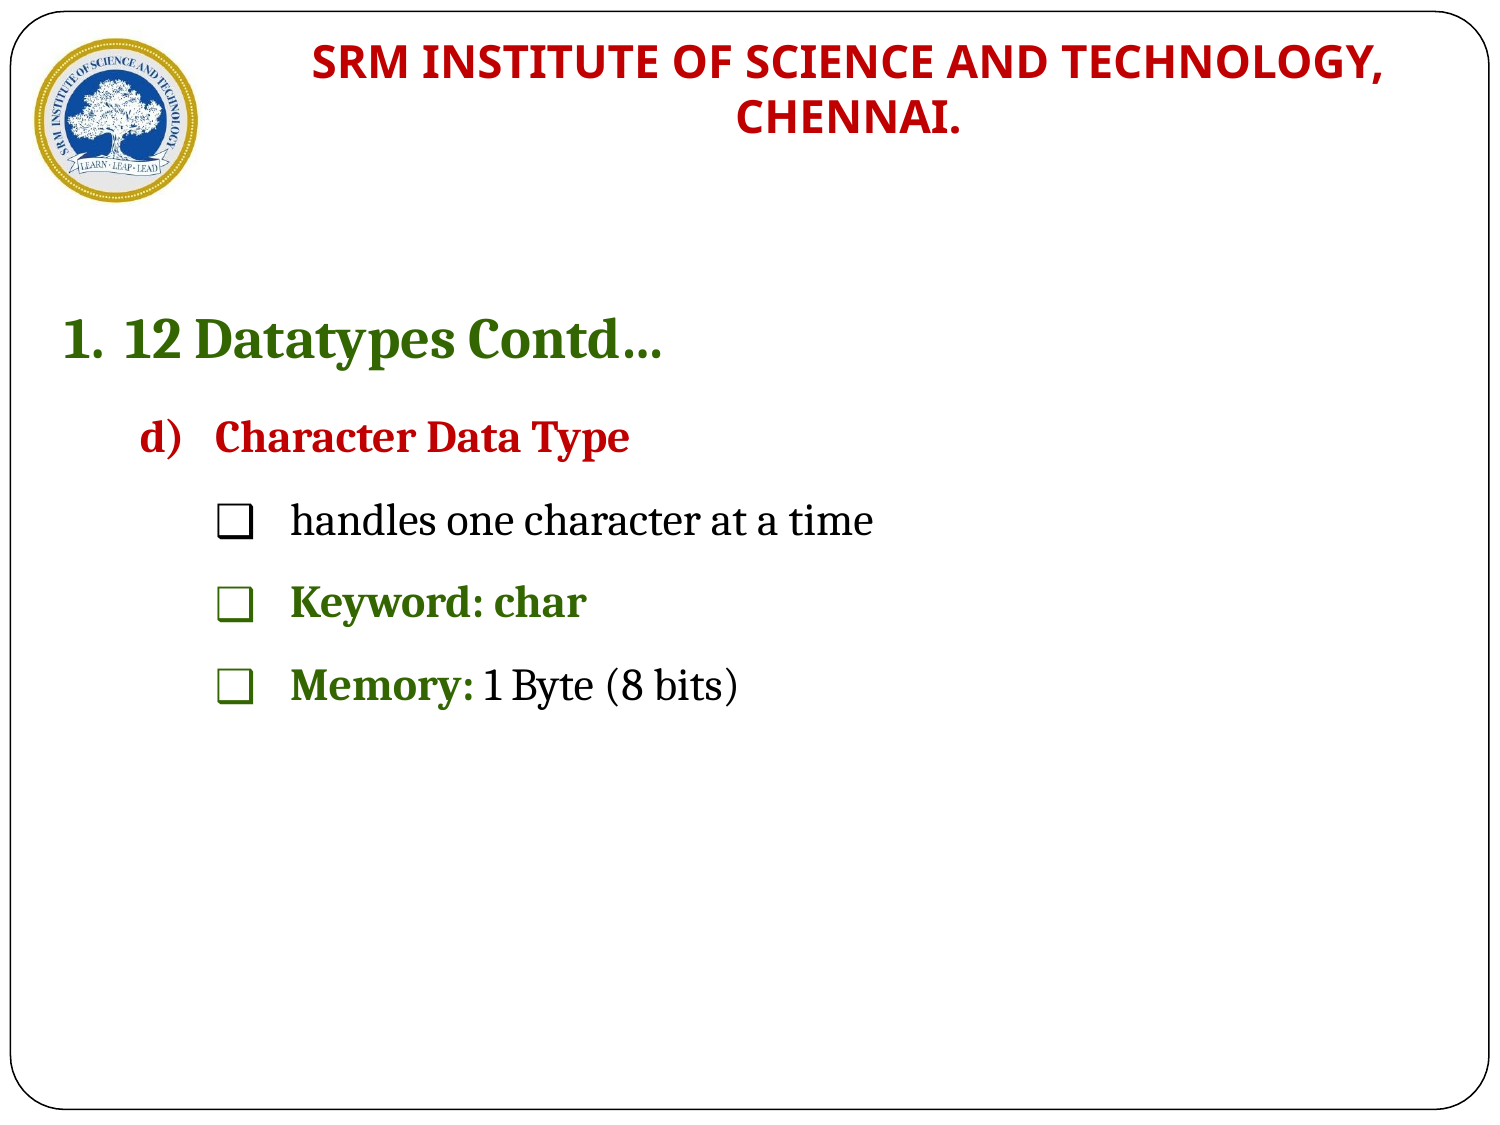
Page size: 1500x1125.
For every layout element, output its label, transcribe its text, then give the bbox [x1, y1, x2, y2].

text_box 12 Datatypes Contd… Character Data Type handles one character at a time Keyword: char Memory: 1 Byte (8 bits) [62, 297, 1269, 710]
picture [31, 30, 204, 207]
title SRM INSTITUTE OF SCIENCE AND TECHNOLOGY, CHENNAI. [202, 30, 1468, 221]
